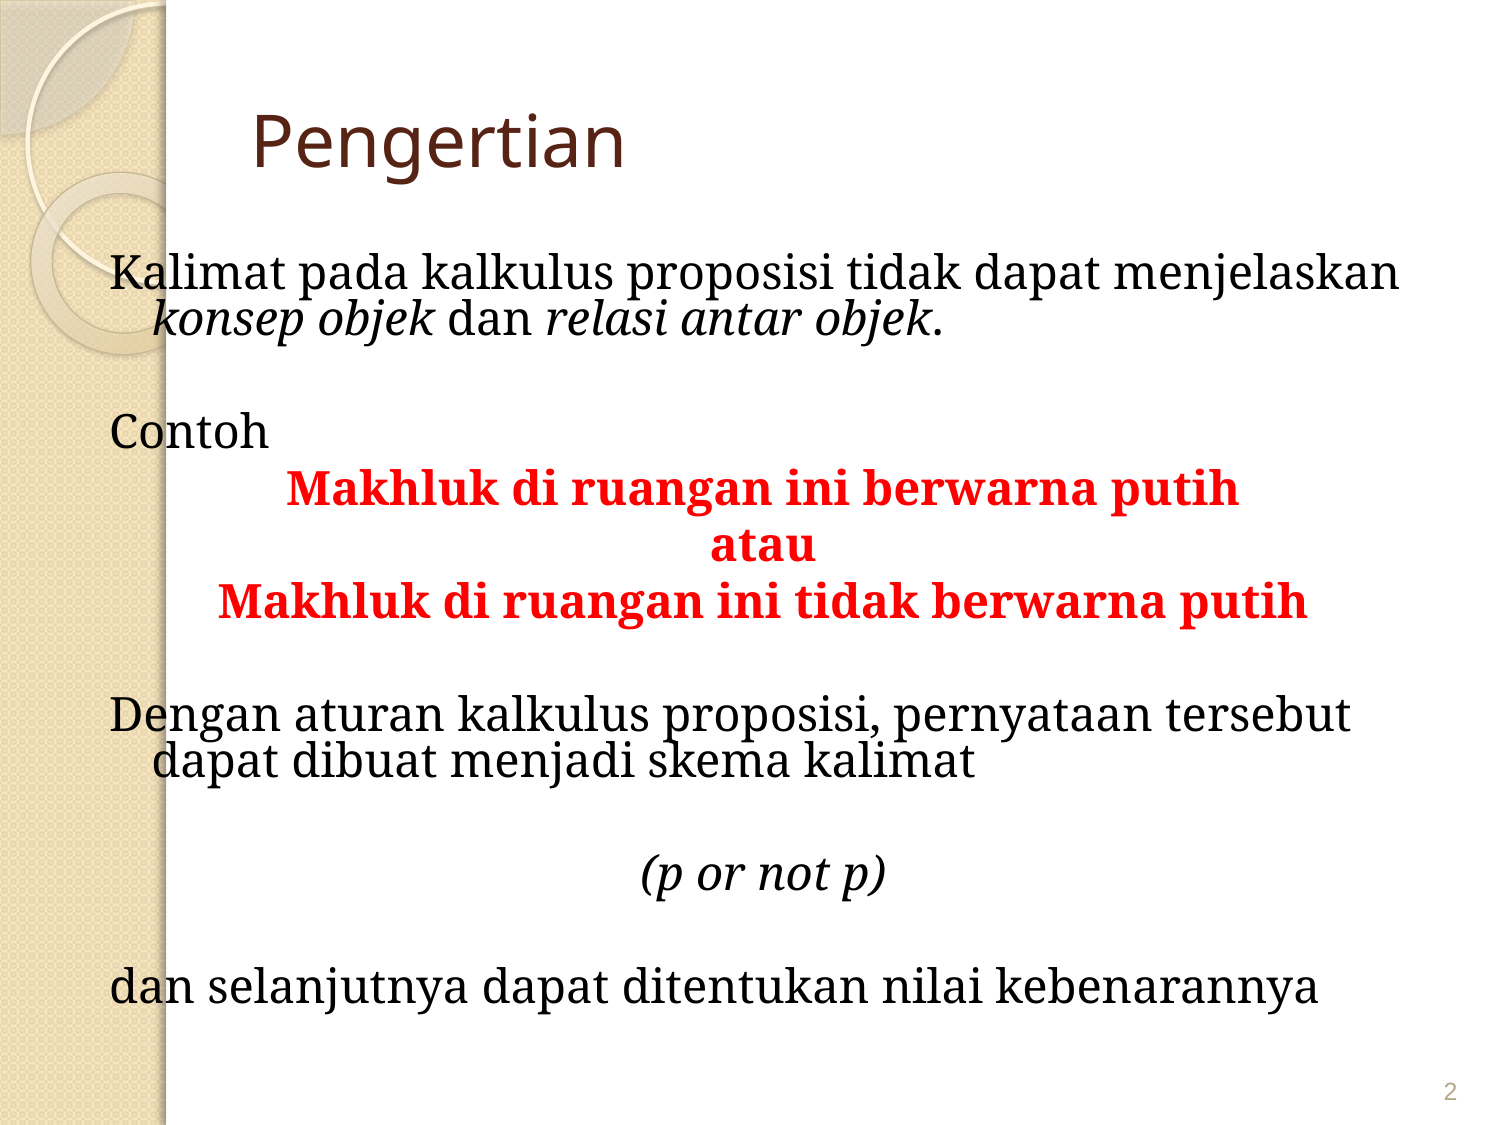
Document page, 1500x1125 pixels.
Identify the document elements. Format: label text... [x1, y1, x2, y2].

title Pengertian [235, 45, 1466, 233]
slide_number 2 [1413, 1034, 1488, 1113]
list Kalimat pada kalkulus proposisi tidak dapat menjelaskan konsep objek dan relasi antar objek. Contoh Makhluk di ruangan ini berwarna putih atau Makhluk di ruangan ini tidak berwarna putih Dengan aturan kalkulus proposisi, pernyataan tersebut dapat dibuat menjadi skema kalimat (p or not p) dan selanjutnya dapat ditentukan nilai kebenarannya [82, 246, 1432, 1023]
